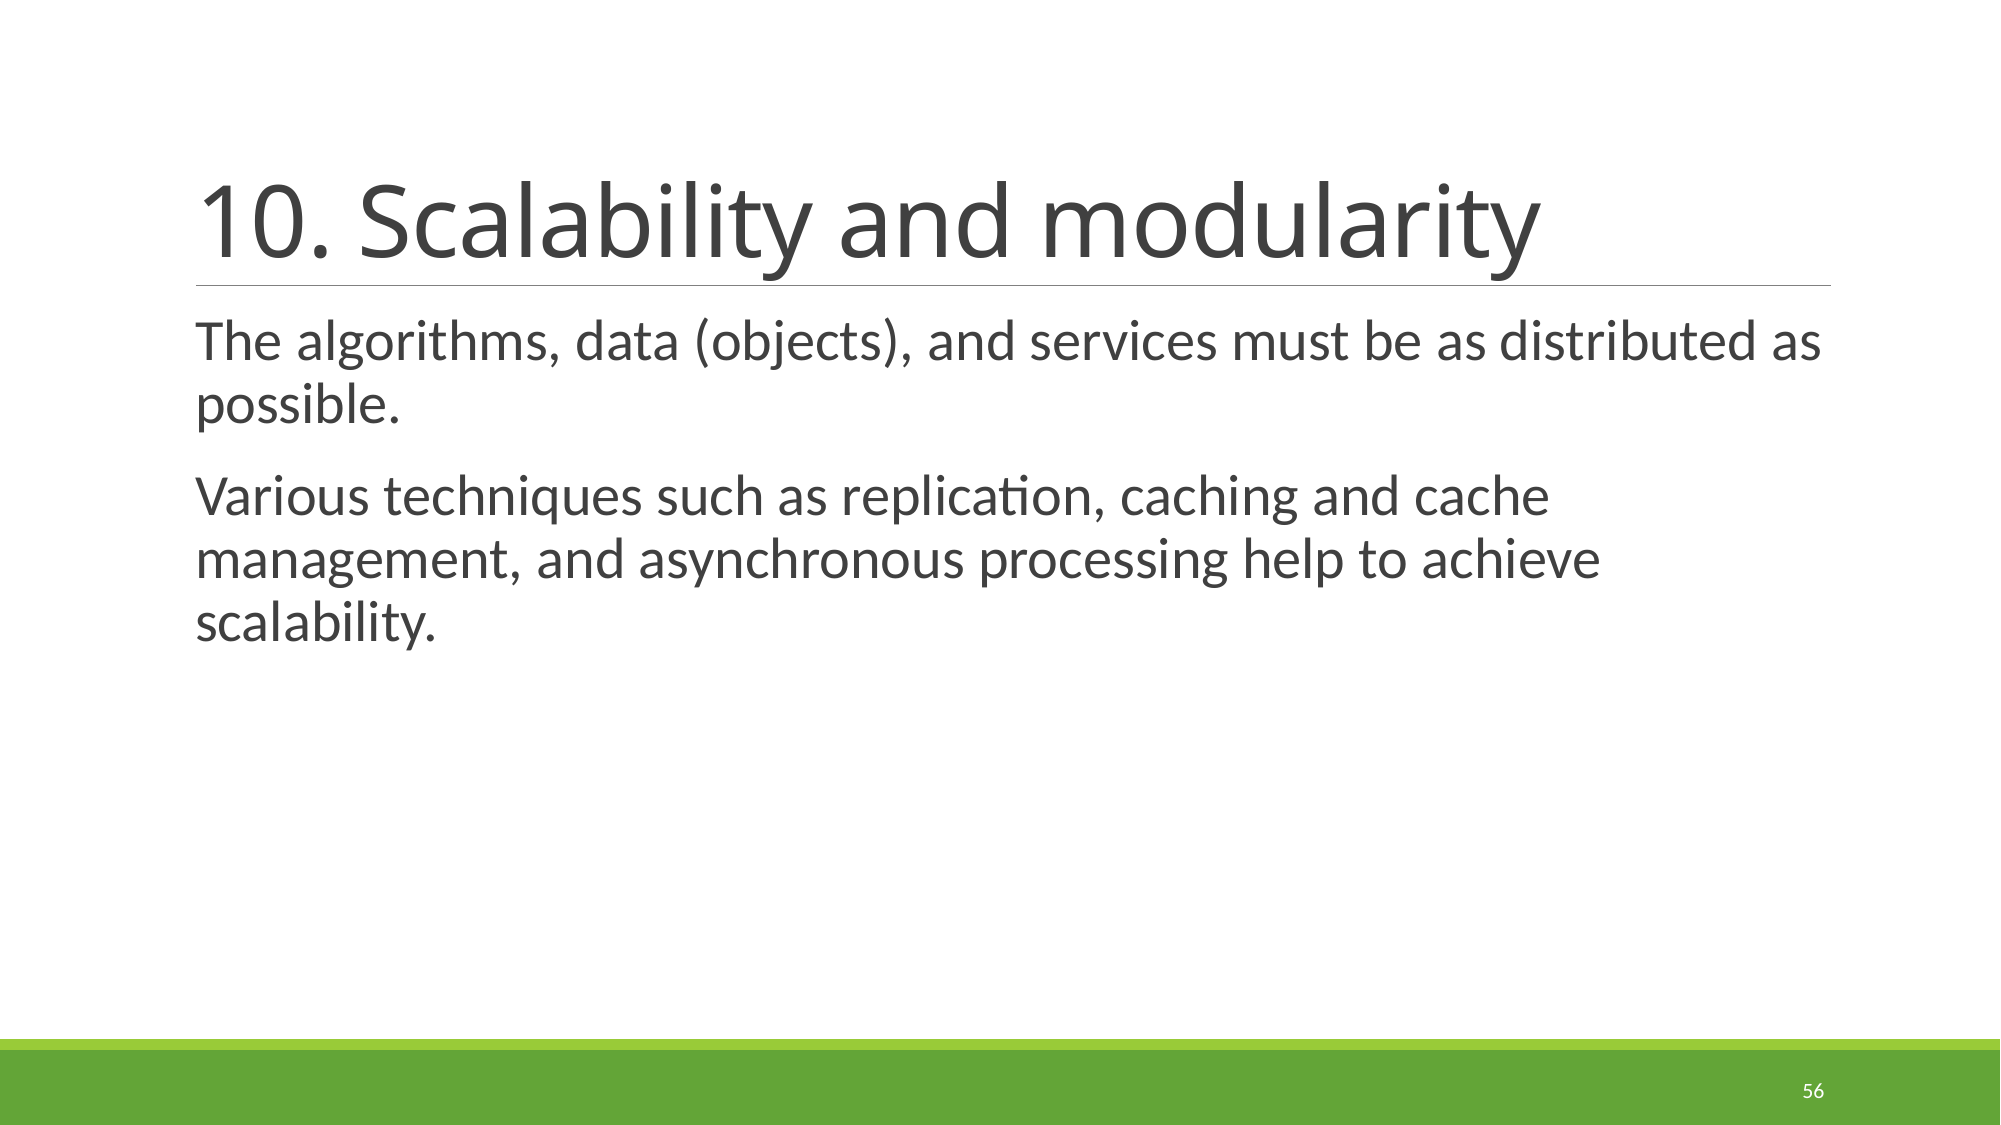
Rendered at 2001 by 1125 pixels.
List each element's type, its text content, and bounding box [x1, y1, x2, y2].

list The algorithms, data (objects), and services must be as distributed as possible. Various techniques such as replication, caching and cache management, and asynchronous processing help to achieve scalability. [180, 302, 1830, 963]
title 10. Scalability and modularity [180, 47, 1830, 285]
slide_number 56 [1624, 1059, 1840, 1120]
